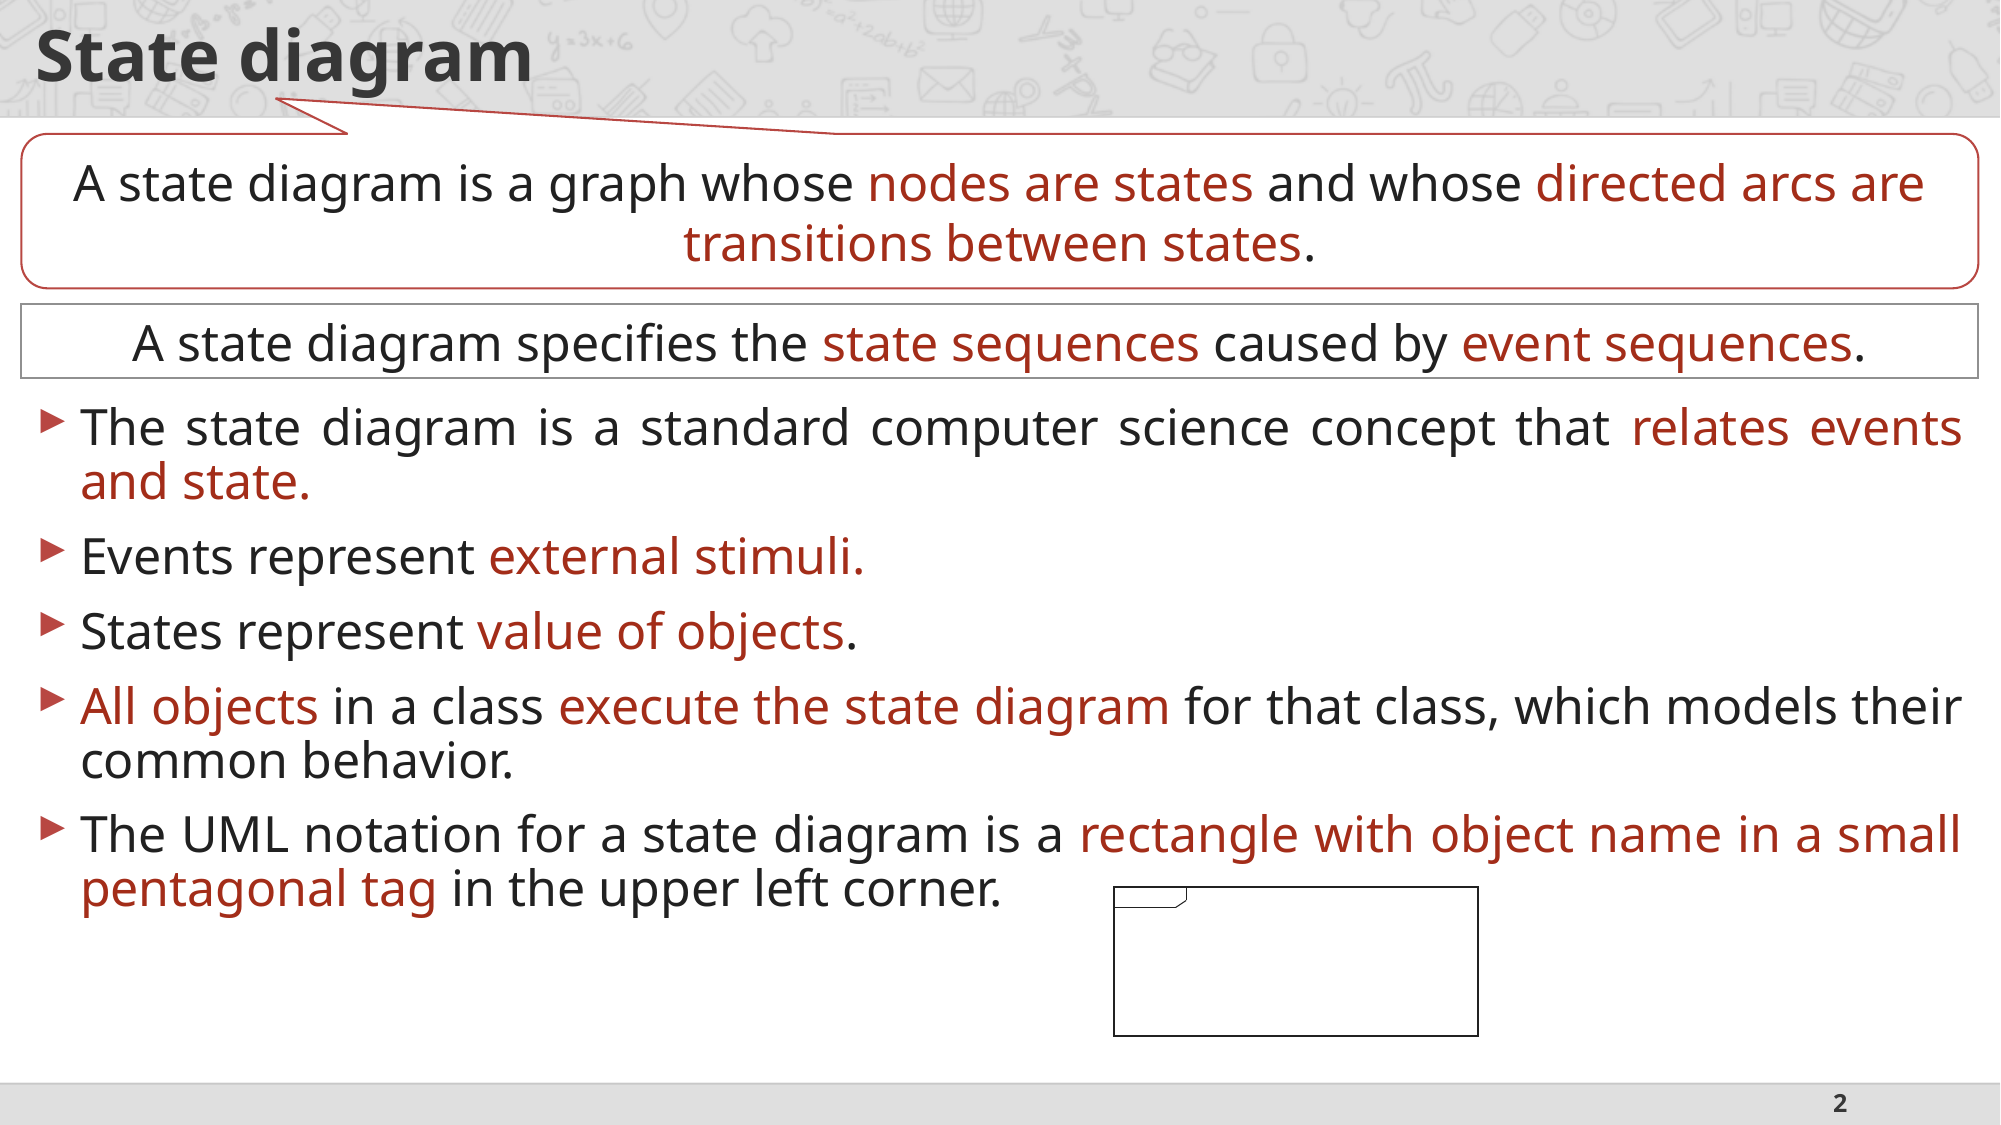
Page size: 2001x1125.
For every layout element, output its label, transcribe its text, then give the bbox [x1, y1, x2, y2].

title State diagram [0, 0, 2000, 117]
text_box A state diagram is a graph whose nodes are states and whose directed arcs are transitions between states. [20, 97, 1980, 290]
list The state diagram is a standard computer science concept that relates events and state. Events represent external stimuli. States represent value of objects. All objects in a class execute the state diagram for that class, which models their common behavior. The UML notation for a state diagram is a rectangle with object name in a small pentagonal tag in the upper left corner. [21, 394, 1979, 991]
text_box A state diagram specifies the state sequences caused by event sequences. [20, 303, 1979, 379]
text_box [1114, 886, 1479, 1036]
